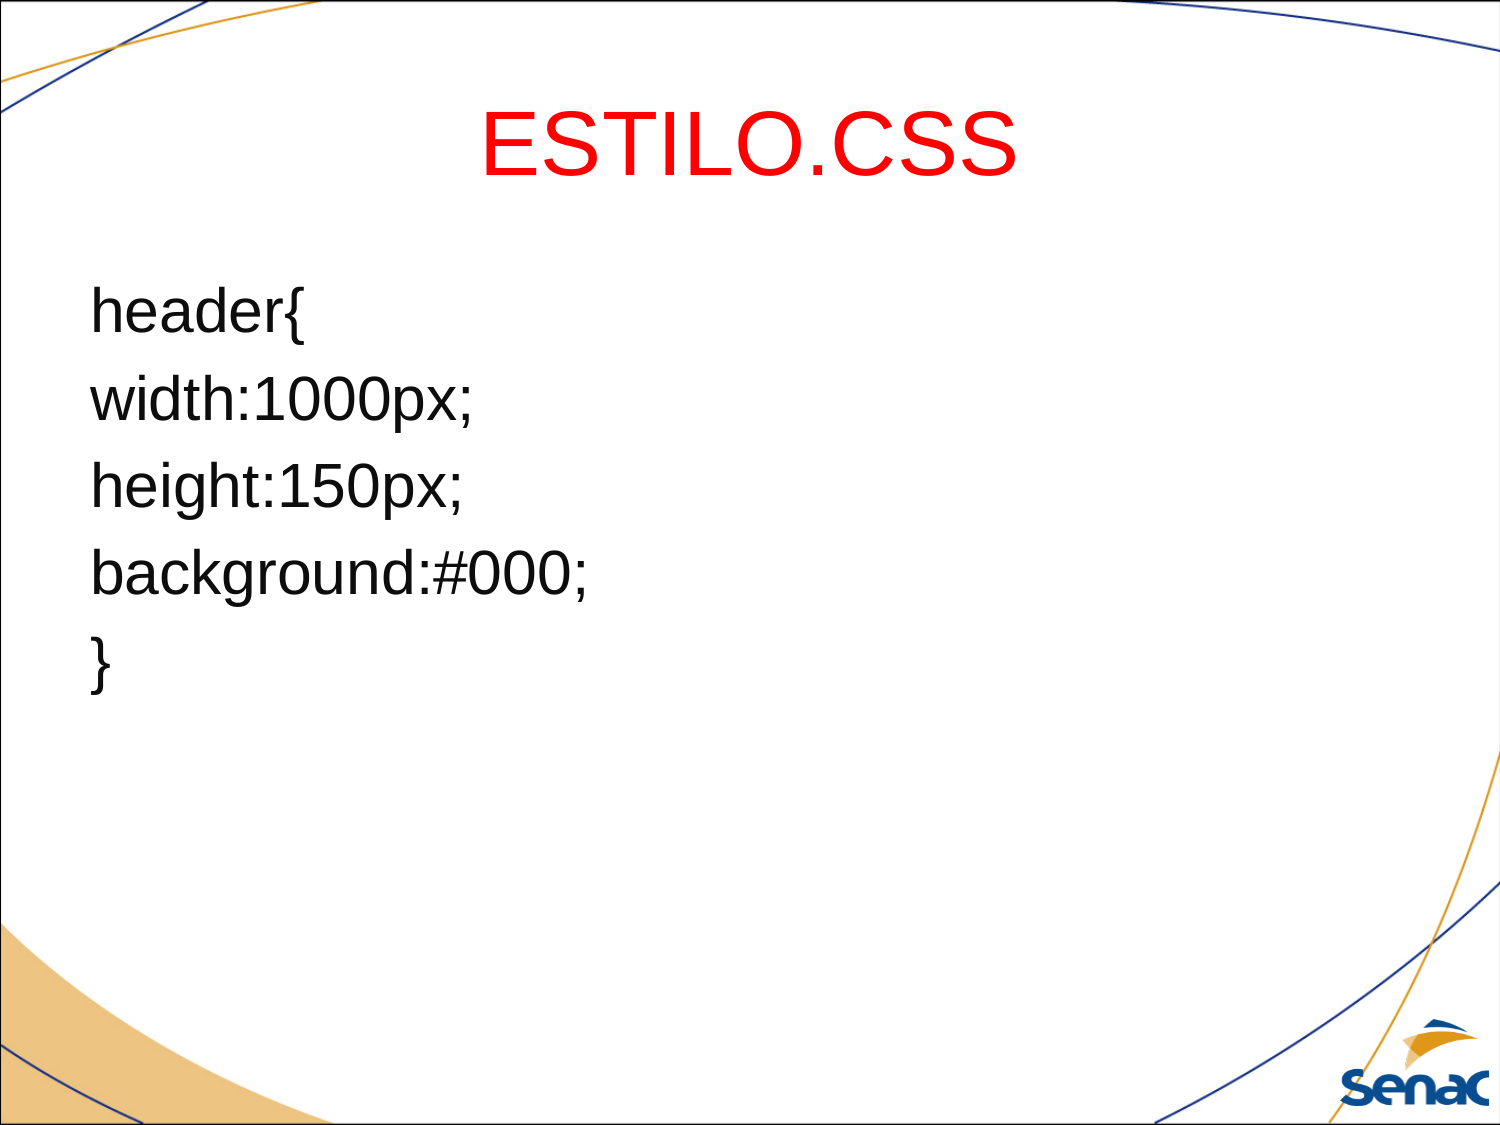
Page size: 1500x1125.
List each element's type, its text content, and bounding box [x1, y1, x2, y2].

picture [0, 0, 1500, 1125]
list header{ width:1000px; height:150px; background:#000; } [74, 262, 1426, 1006]
title ESTILO.CSS [74, 44, 1426, 233]
